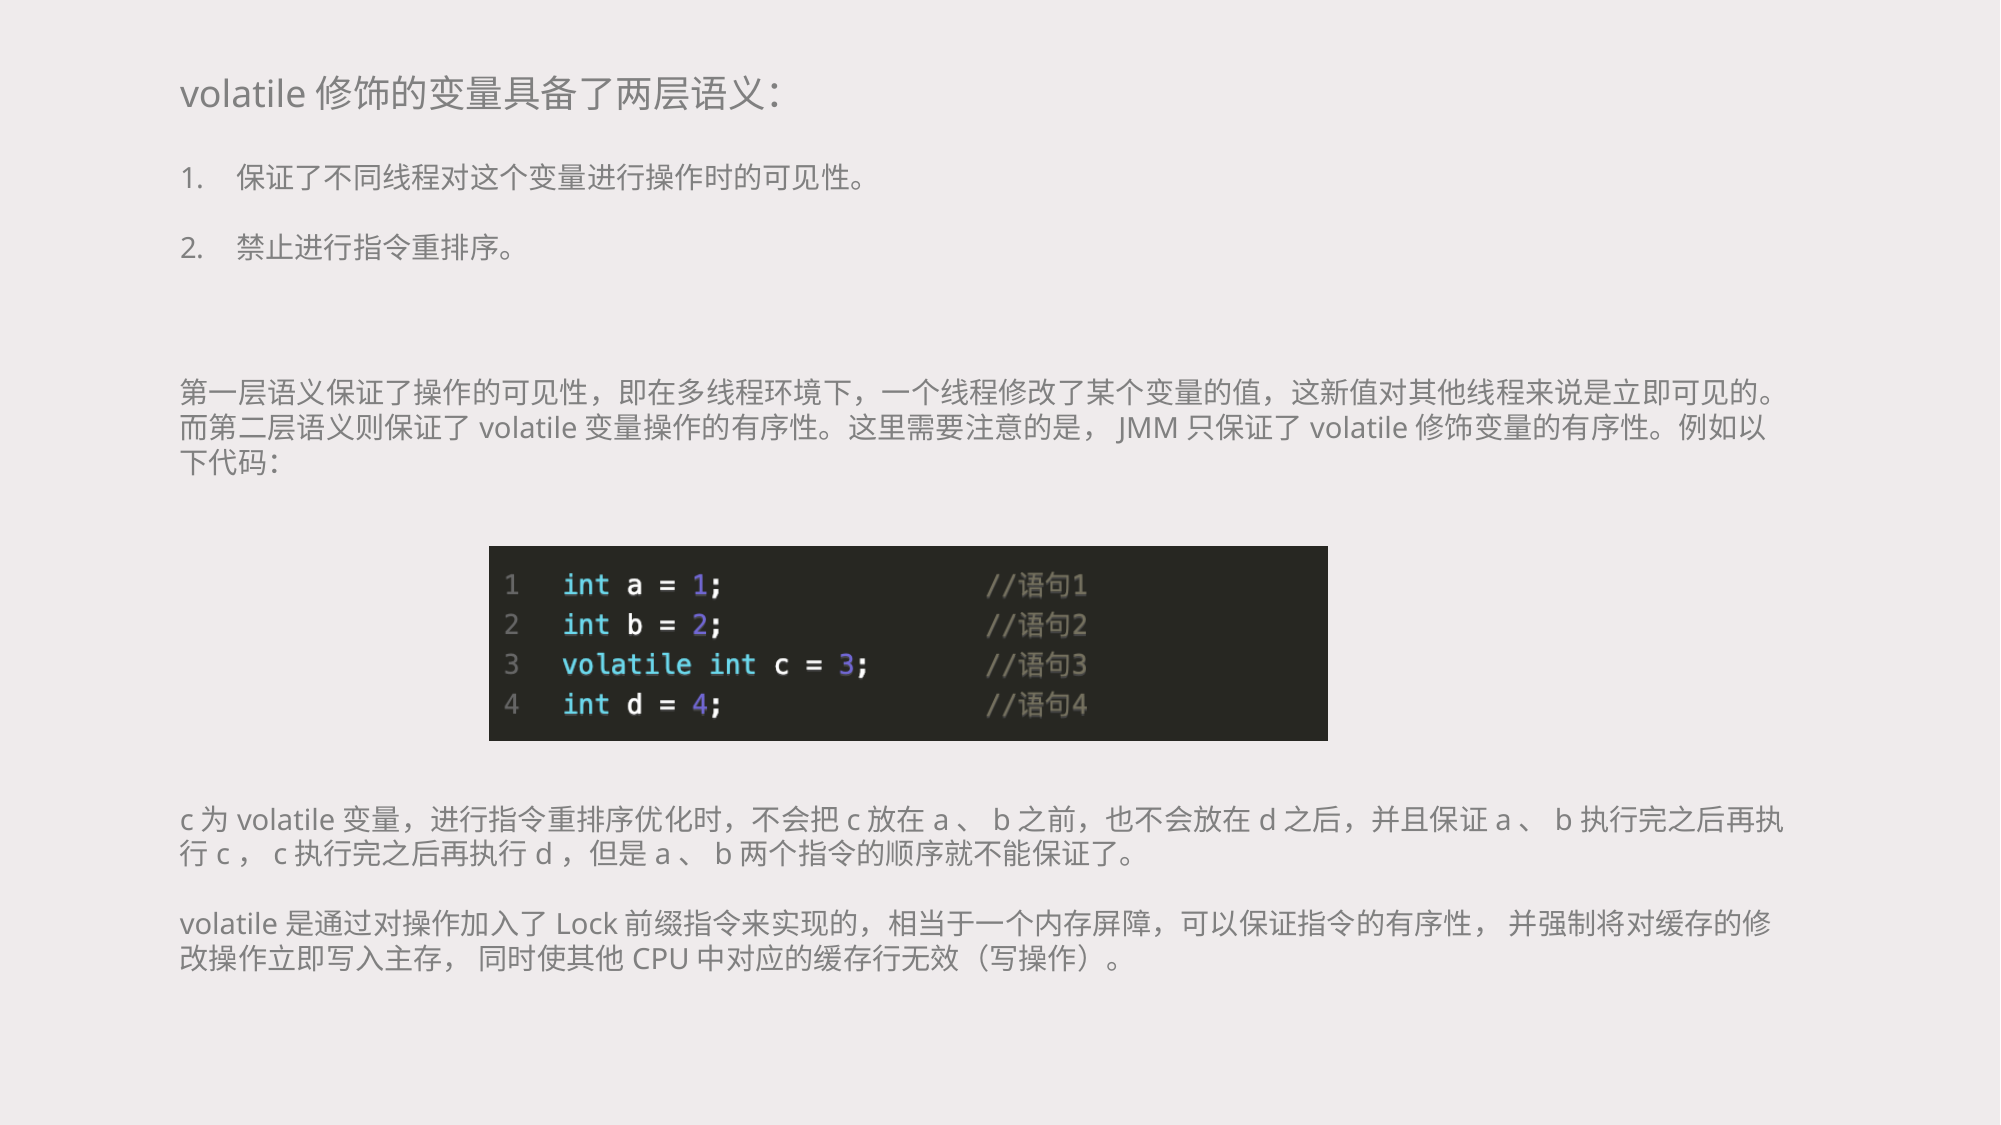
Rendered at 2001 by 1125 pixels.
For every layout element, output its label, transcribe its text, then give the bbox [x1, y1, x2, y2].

text_box c为volatile变量，进行指令重排序优化时，不会把c放在a、b之前，也不会放在d之后，并且保证a、b执行完之后再执行c，c执行完之后再执行d，但是a、b两个指令的顺序就不能保证了。 volatile是通过对操作加入了Lock前缀指令来实现的，相当于一个内存屏障，可以保证指令的有序性， 并强制将对缓存的修改操作立即写入主存， 同时使其他CPU中对应的缓存行无效（写操作）。 [165, 793, 1808, 983]
text_box volatile修饰的变量具备了两层语义： 保证了不同线程对这个变量进行操作时的可见性。 禁止进行指令重排序。 [165, 62, 1821, 272]
text_box 第一层语义保证了操作的可见性，即在多线程环境下，一个线程修改了某个变量的值，这新值对其他线程来说是立即可见的。而第二层语义则保证了volatile变量操作的有序性。这里需要注意的是，JMM只保证了volatile修饰变量的有序性。例如以下代码： [165, 367, 1808, 488]
picture [489, 546, 1328, 741]
